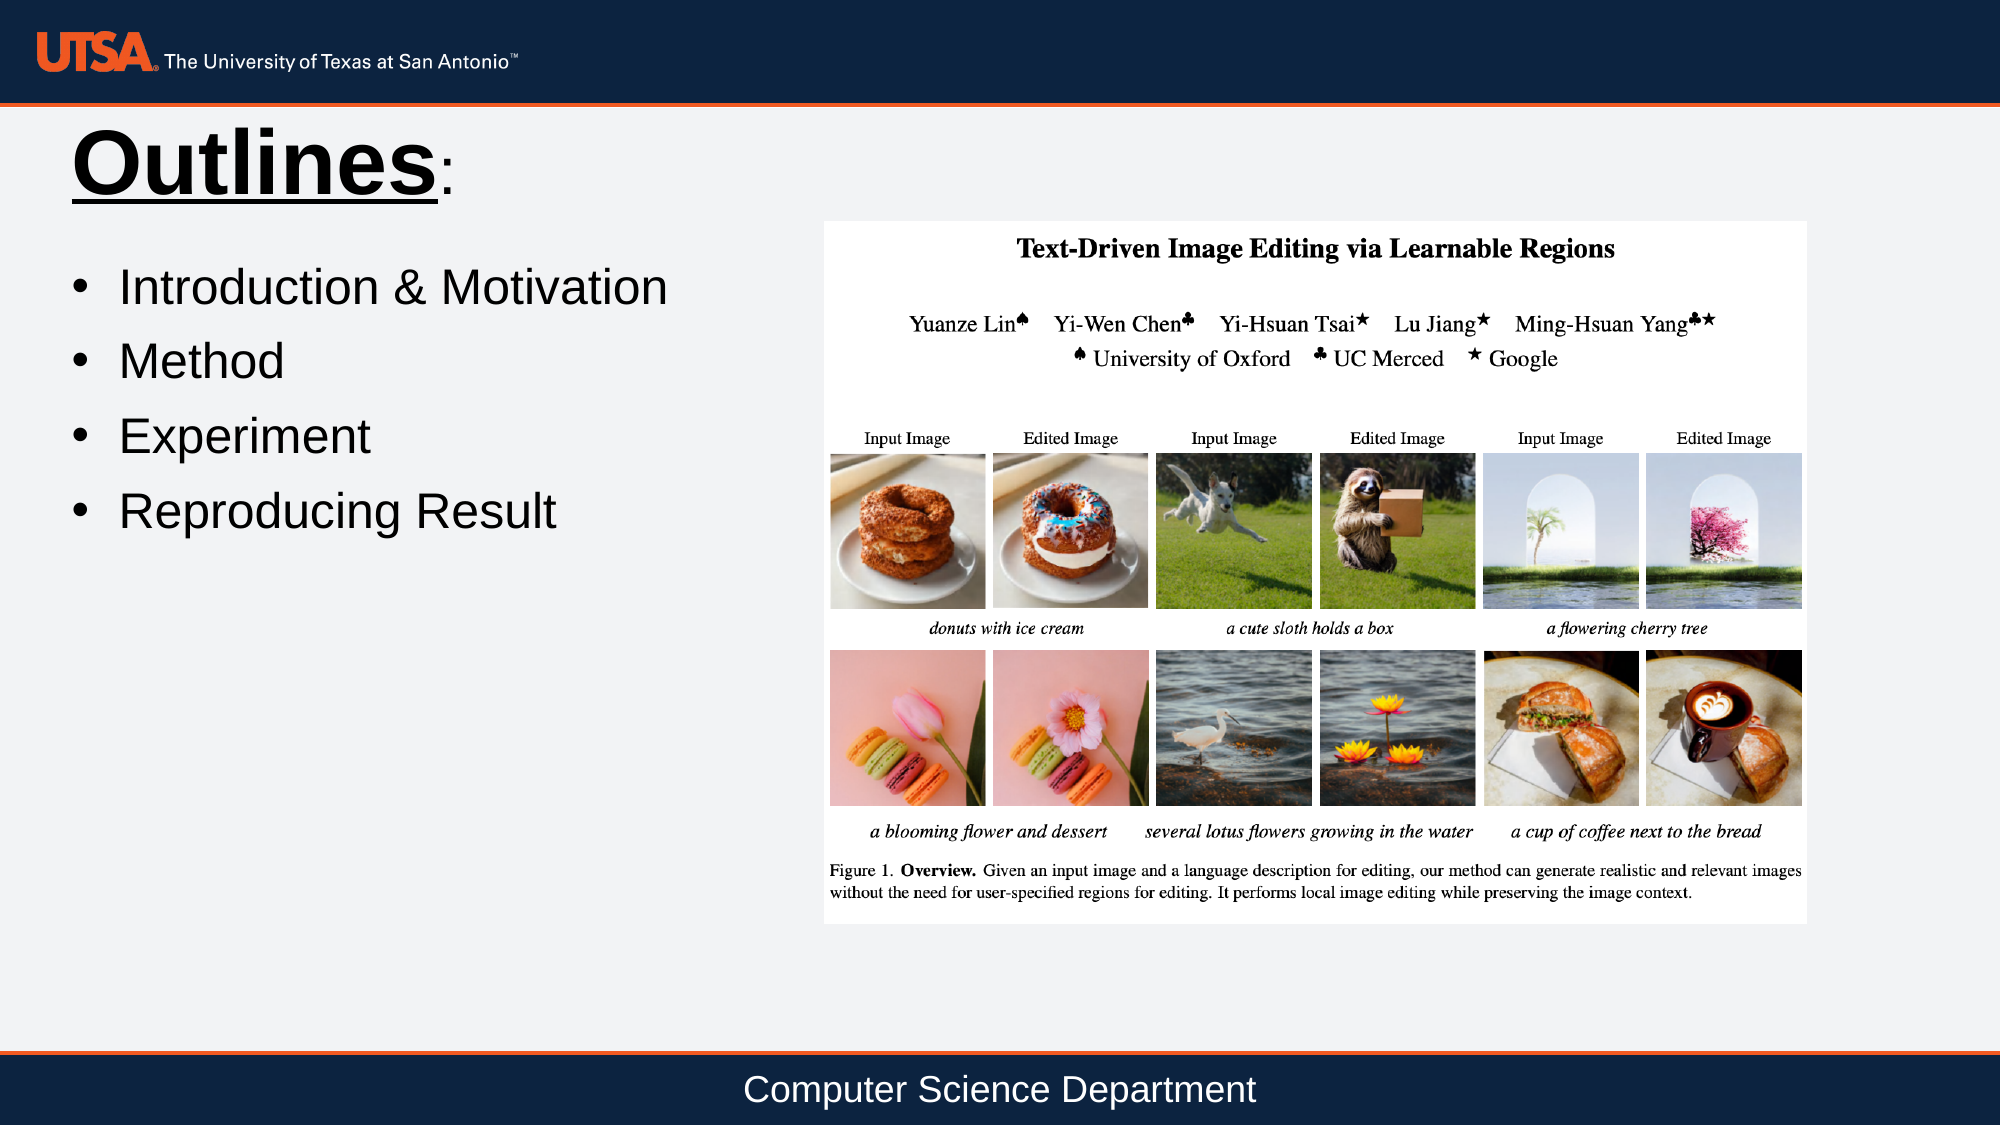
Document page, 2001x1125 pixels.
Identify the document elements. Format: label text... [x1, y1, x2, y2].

list Computer Science Department [56, 1063, 1943, 1125]
title Outlines: [56, 119, 702, 222]
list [824, 221, 1807, 924]
list Introduction & Motivation Method Experiment Reproducing Result [56, 253, 702, 924]
picture [37, 31, 518, 72]
